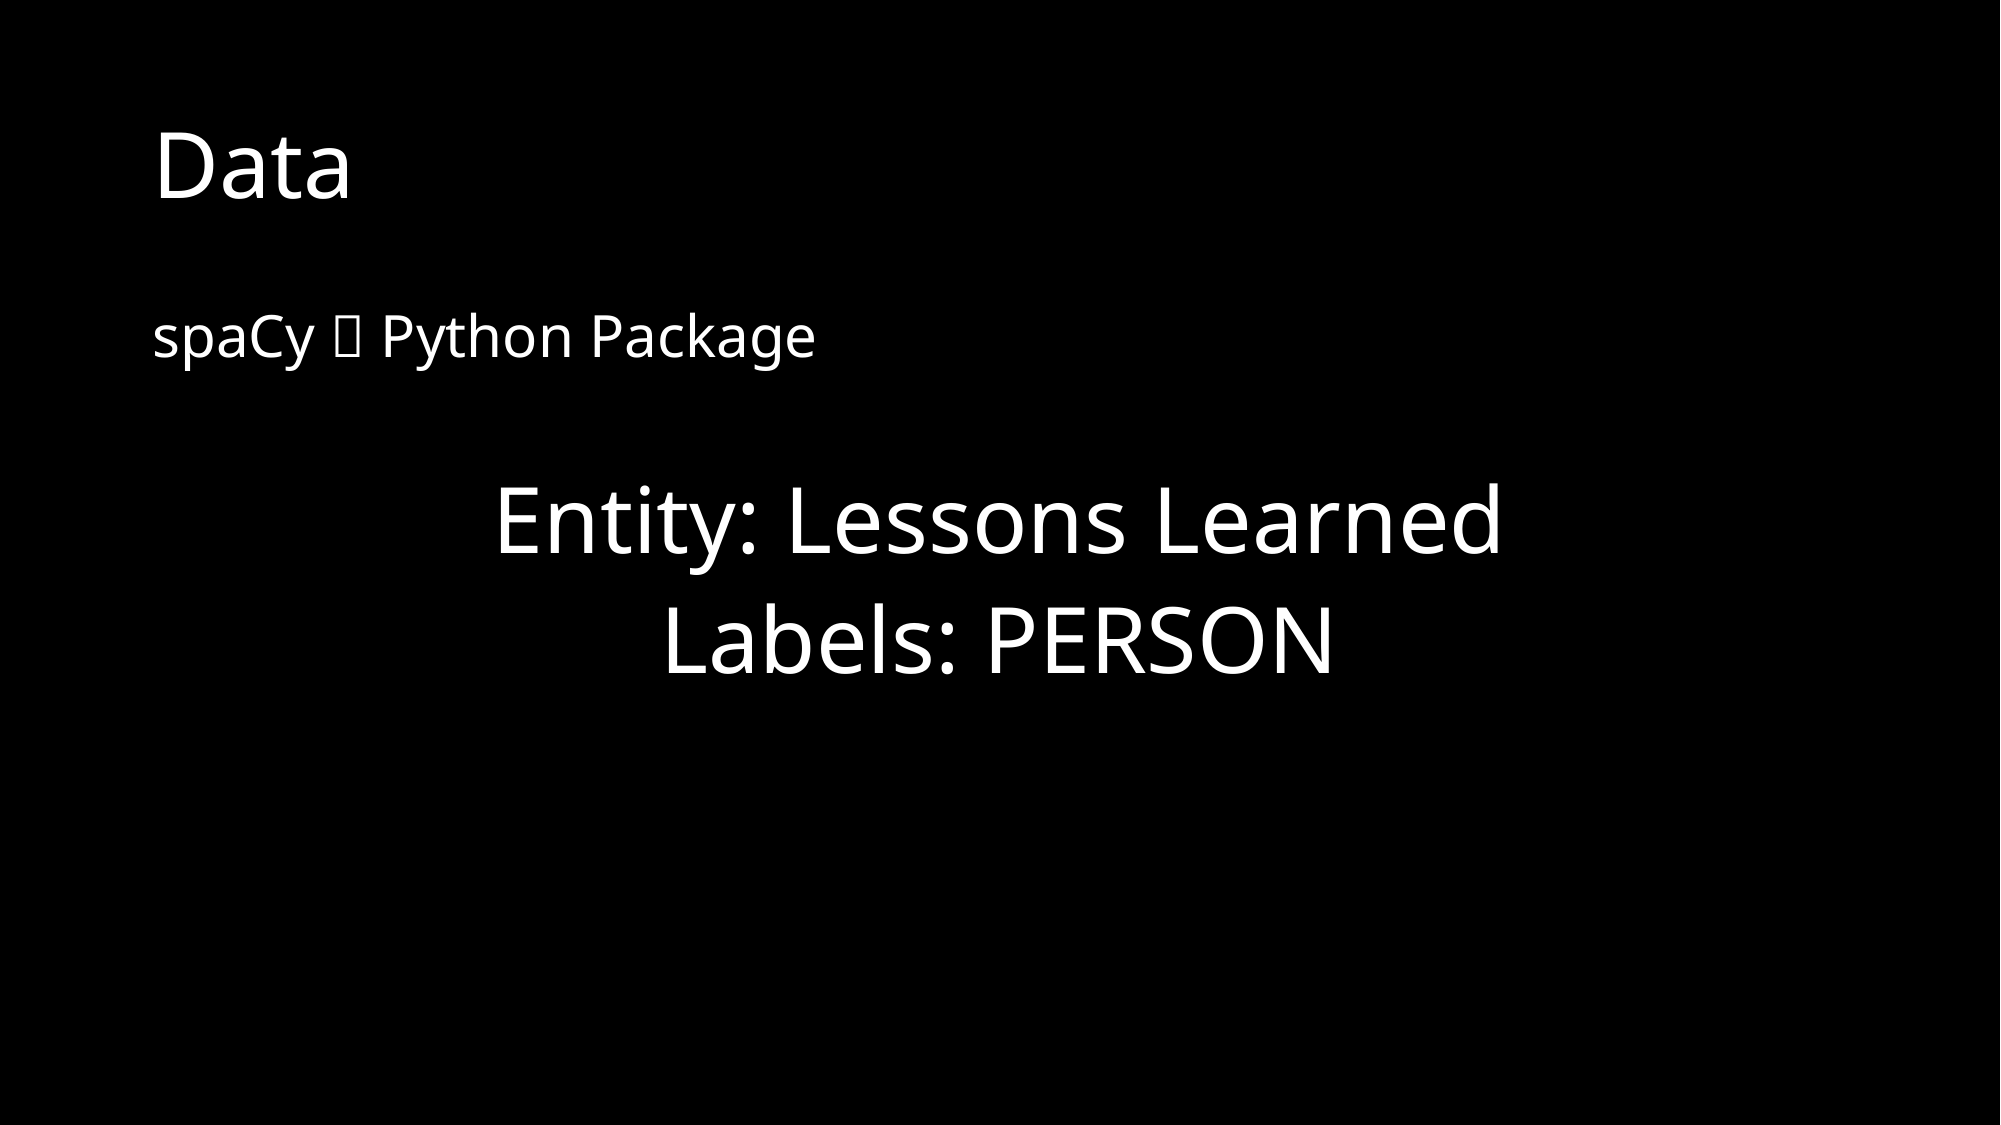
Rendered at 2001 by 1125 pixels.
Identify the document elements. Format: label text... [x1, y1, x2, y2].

list spaCy  Python Package Entity: Lessons Learned Labels: PERSON [137, 299, 1863, 1014]
title Data [137, 59, 1863, 278]
